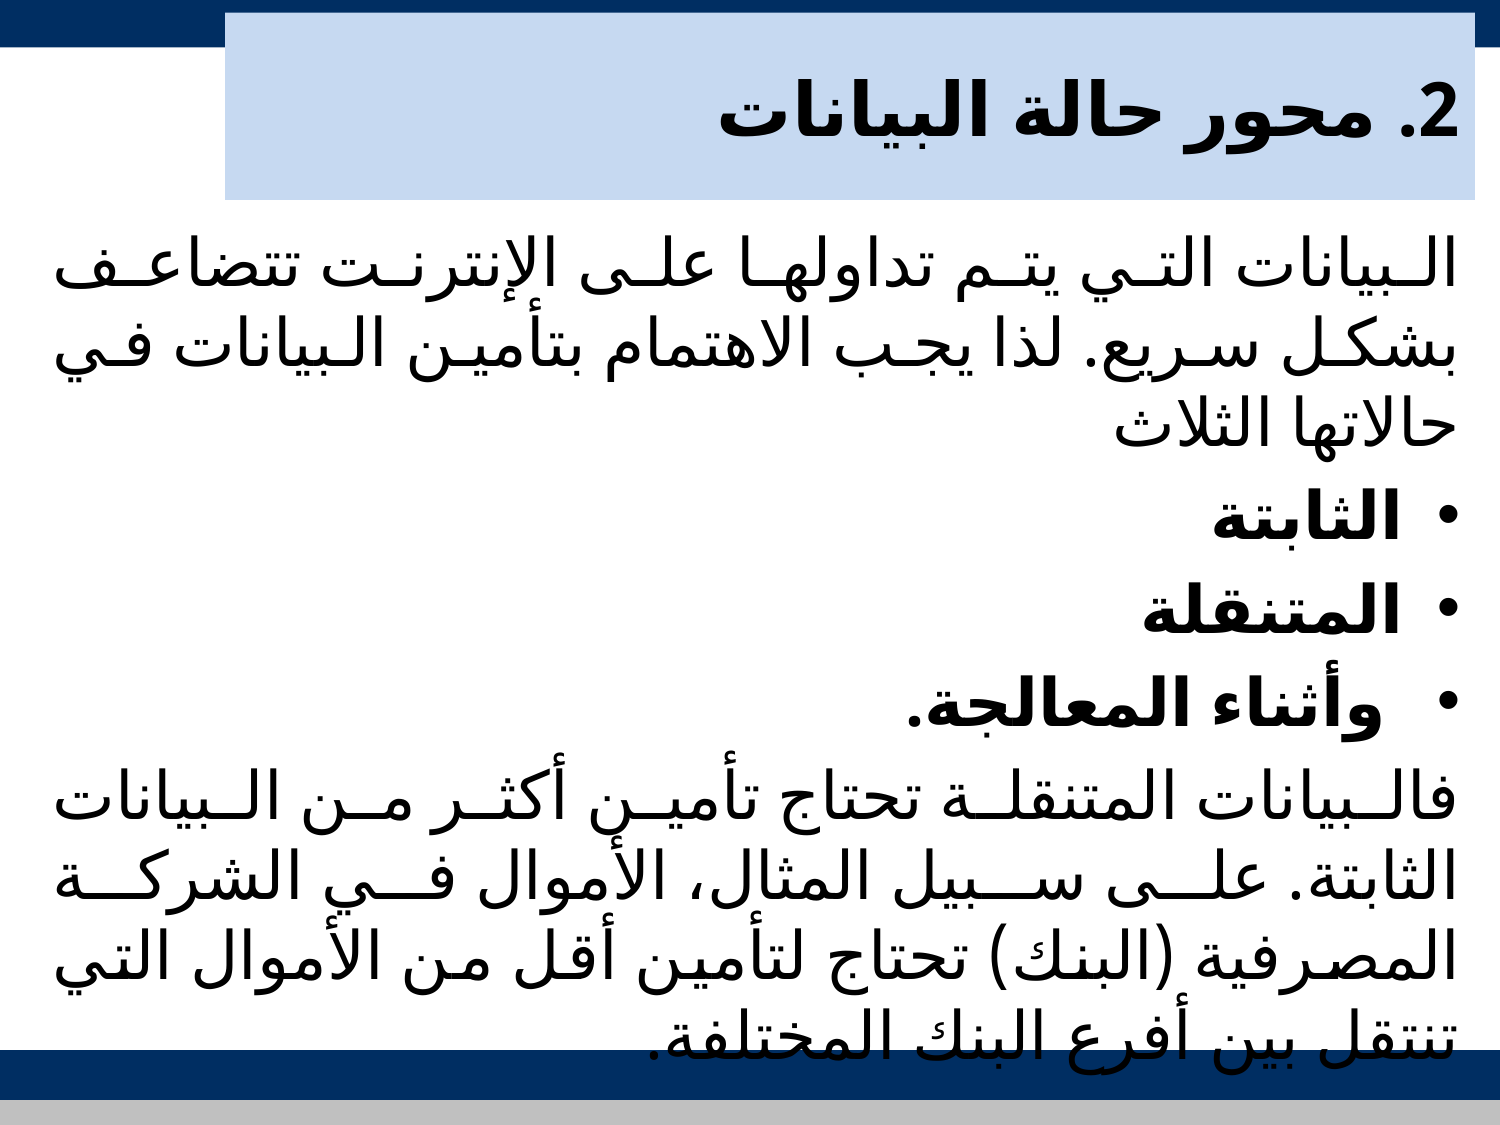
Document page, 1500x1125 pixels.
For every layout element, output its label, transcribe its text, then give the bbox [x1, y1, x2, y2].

title 2. محور حالة البيانات [225, 12, 1475, 200]
list البيانات التي يتم تداولها على الإنترنت تتضاعف بشكل سريع. لذا يجب الاهتمام بتأمين البيانات في حالاتها الثلاث الثابتة المتنقلة وأثناء المعالجة. فالبيانات المتنقلة تحتاج تأمين أكثر من البيانات الثابتة. على سبيل المثال، الأموال في الشركة المصرفية (البنك) تحتاج لتأمين أقل من الأموال التي تنتقل بين أفرع البنك المختلفة. [37, 212, 1475, 1005]
